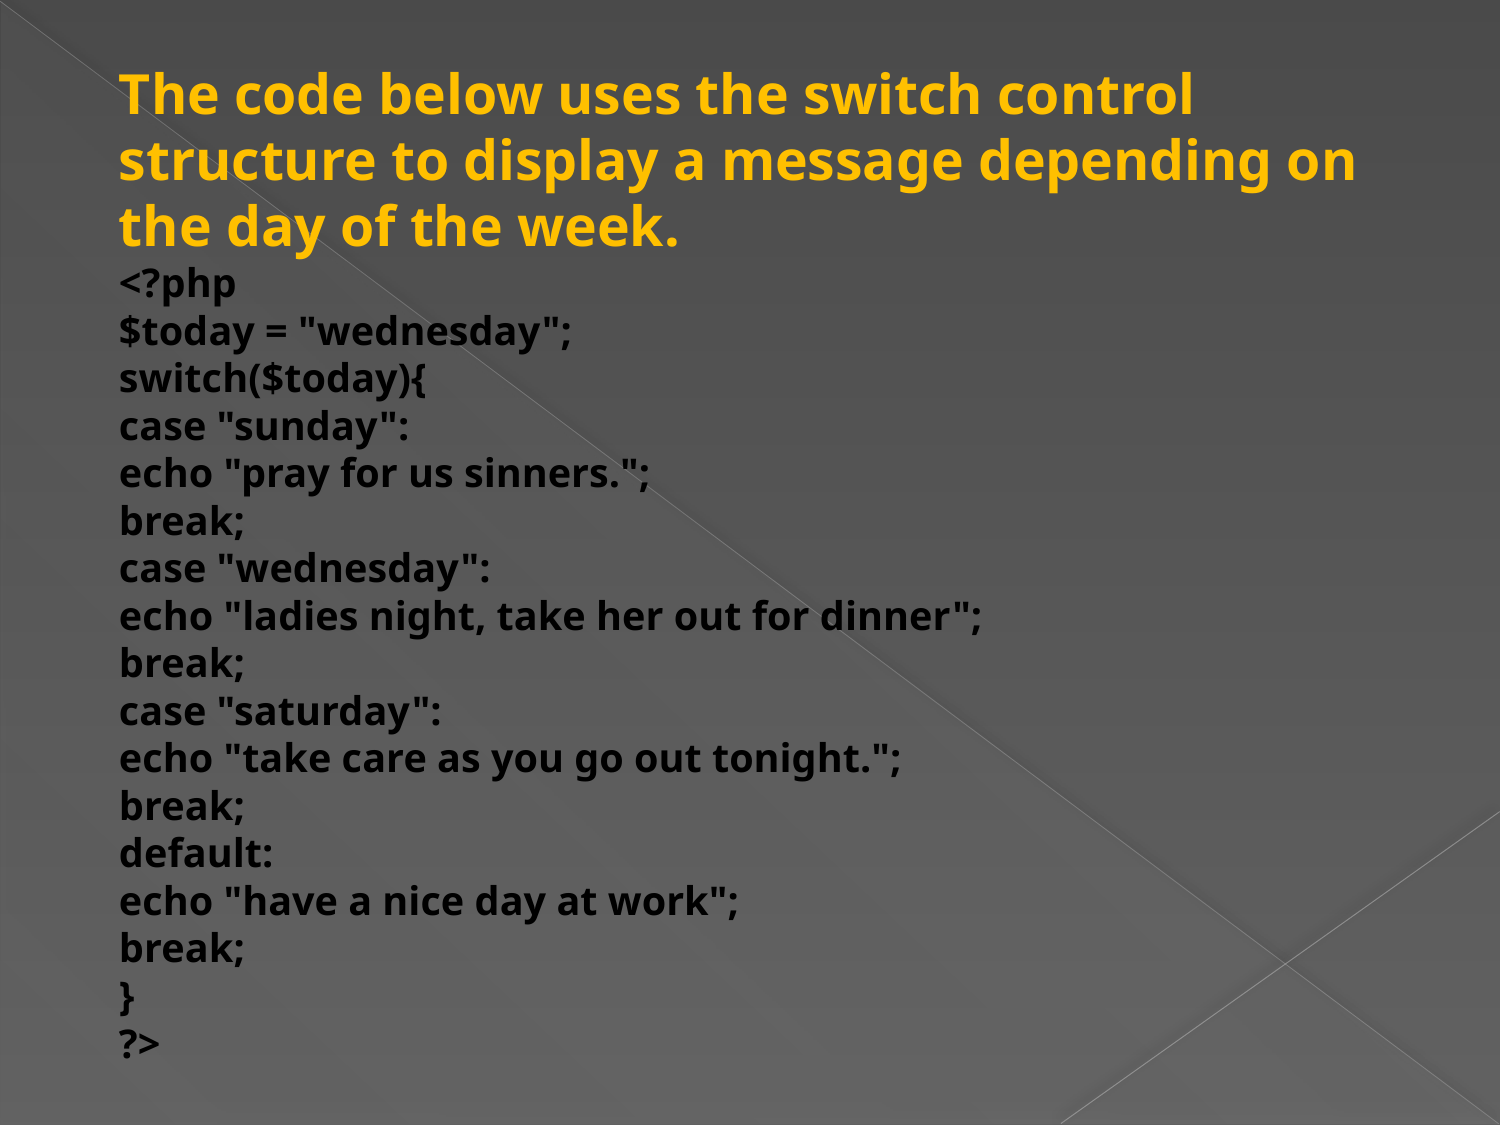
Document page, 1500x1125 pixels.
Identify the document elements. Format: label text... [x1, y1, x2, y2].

title The code below uses the switch control structure to display a message depending on the day of the week. <?php $today = "wednesday"; switch($today){ case "sunday": echo "pray for us sinners."; break; case "wednesday": echo "ladies night, take her out for dinner"; break; case "saturday": echo "take care as you go out tonight."; break; default: echo "have a nice day at work"; break; } ?> [20, 49, 1433, 1076]
